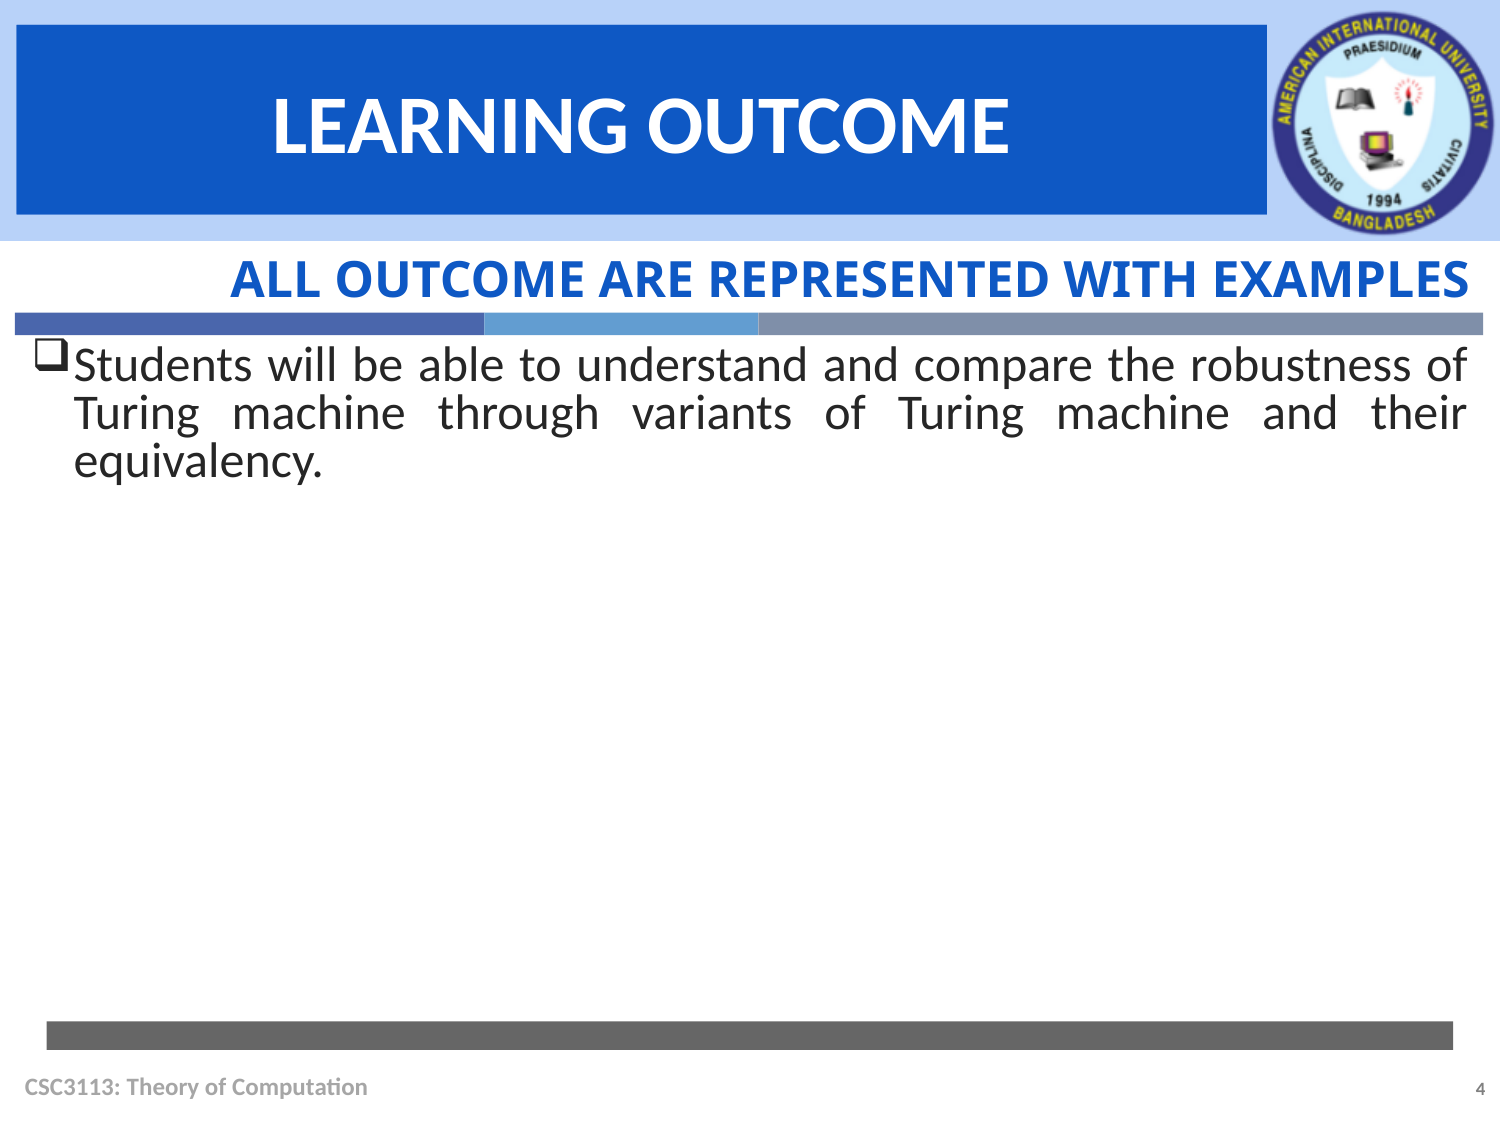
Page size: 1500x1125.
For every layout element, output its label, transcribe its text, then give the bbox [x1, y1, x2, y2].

subtitle All outcome are represented with examples [16, 239, 1486, 320]
list Students will be able to understand and compare the robustness of Turing machine through variants of Turing machine and their equivalency. [16, 335, 1484, 1016]
footer CSC3113: Theory of Computation [10, 1055, 1015, 1116]
picture [1267, 6, 1500, 241]
